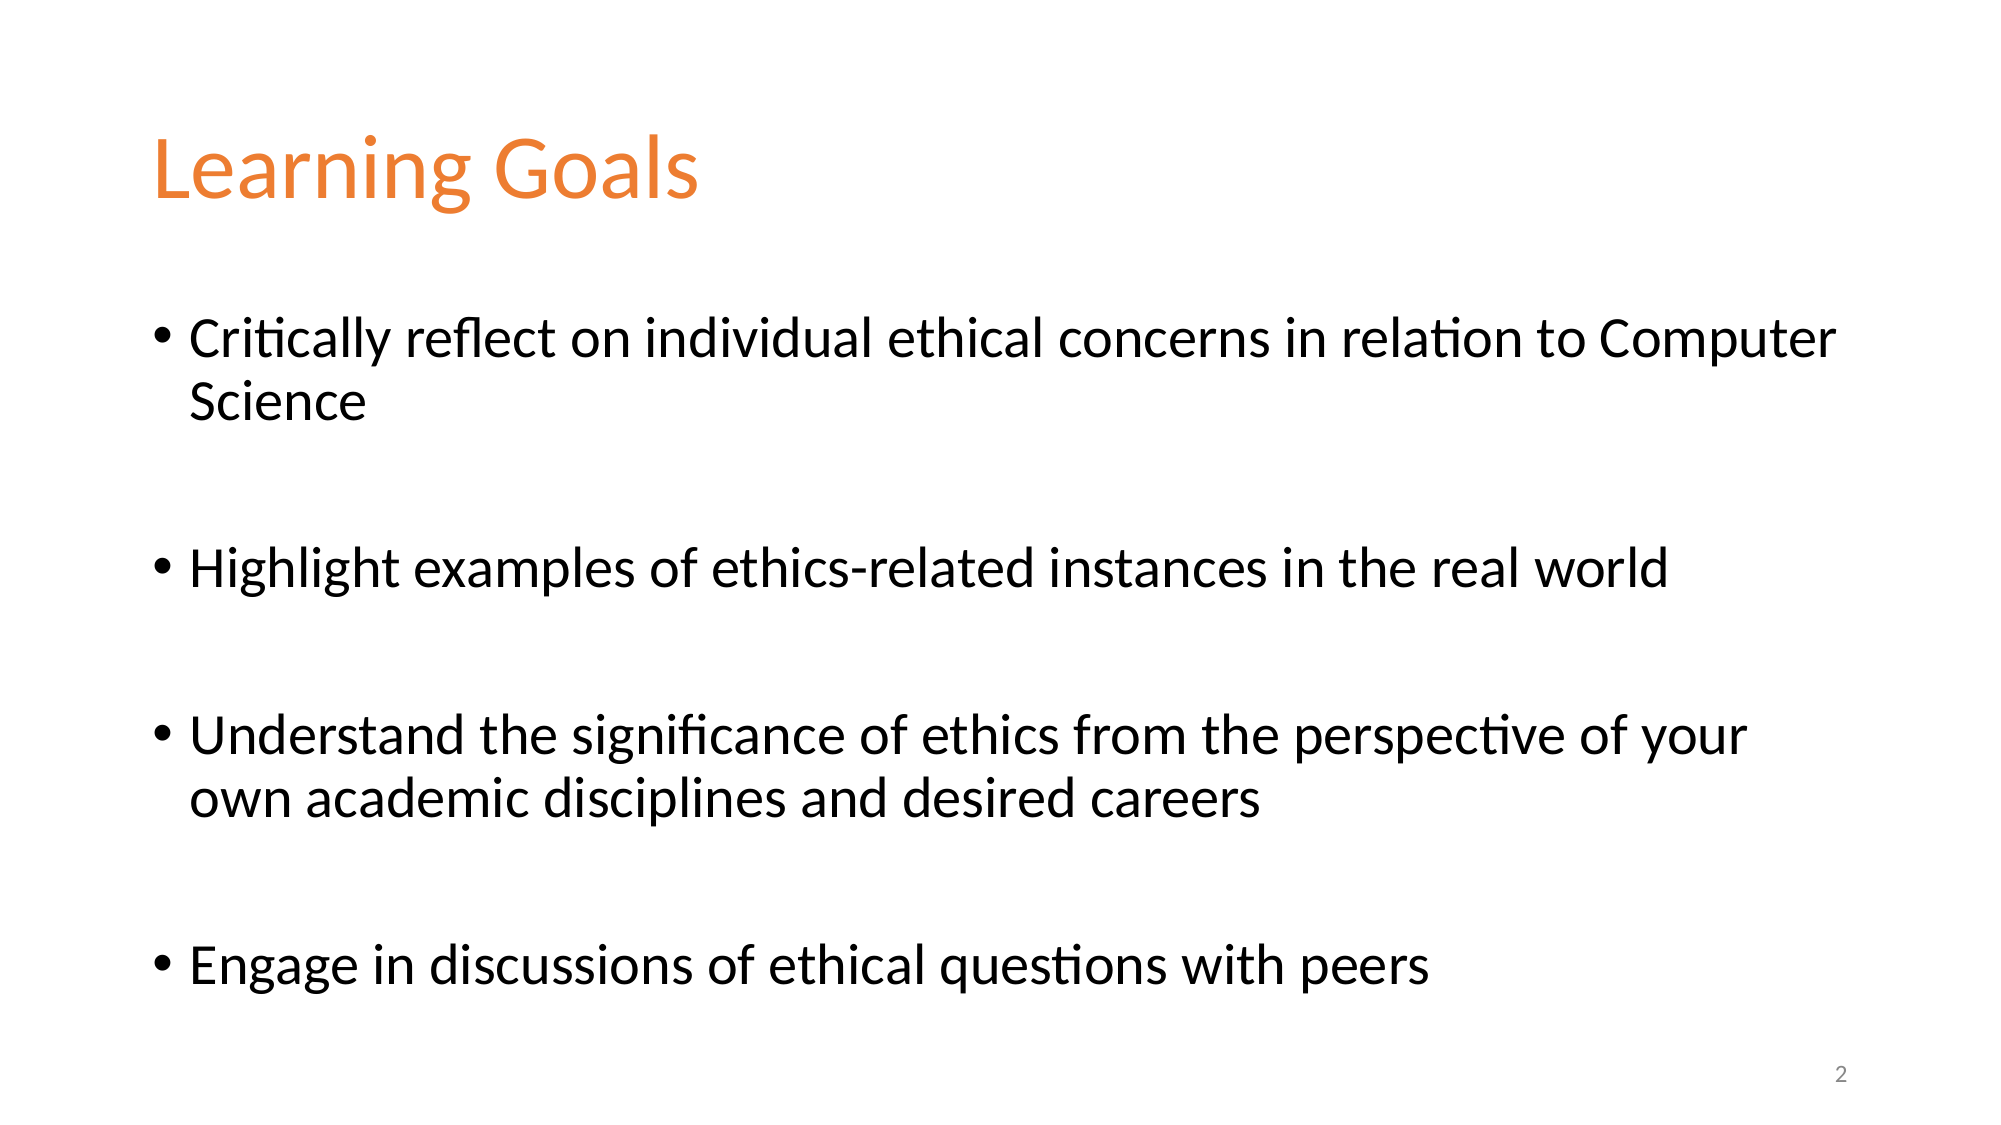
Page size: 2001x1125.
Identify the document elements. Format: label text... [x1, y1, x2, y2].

title Learning Goals [137, 59, 1863, 278]
slide_number ‹#› [1412, 1042, 1863, 1103]
list Critically reflect on individual ethical concerns in relation to Computer Science Highlight examples of ethics-related instances in the real world Understand the significance of ethics from the perspective of your own academic disciplines and desired careers Engage in discussions of ethical questions with peers [137, 299, 1863, 1014]
